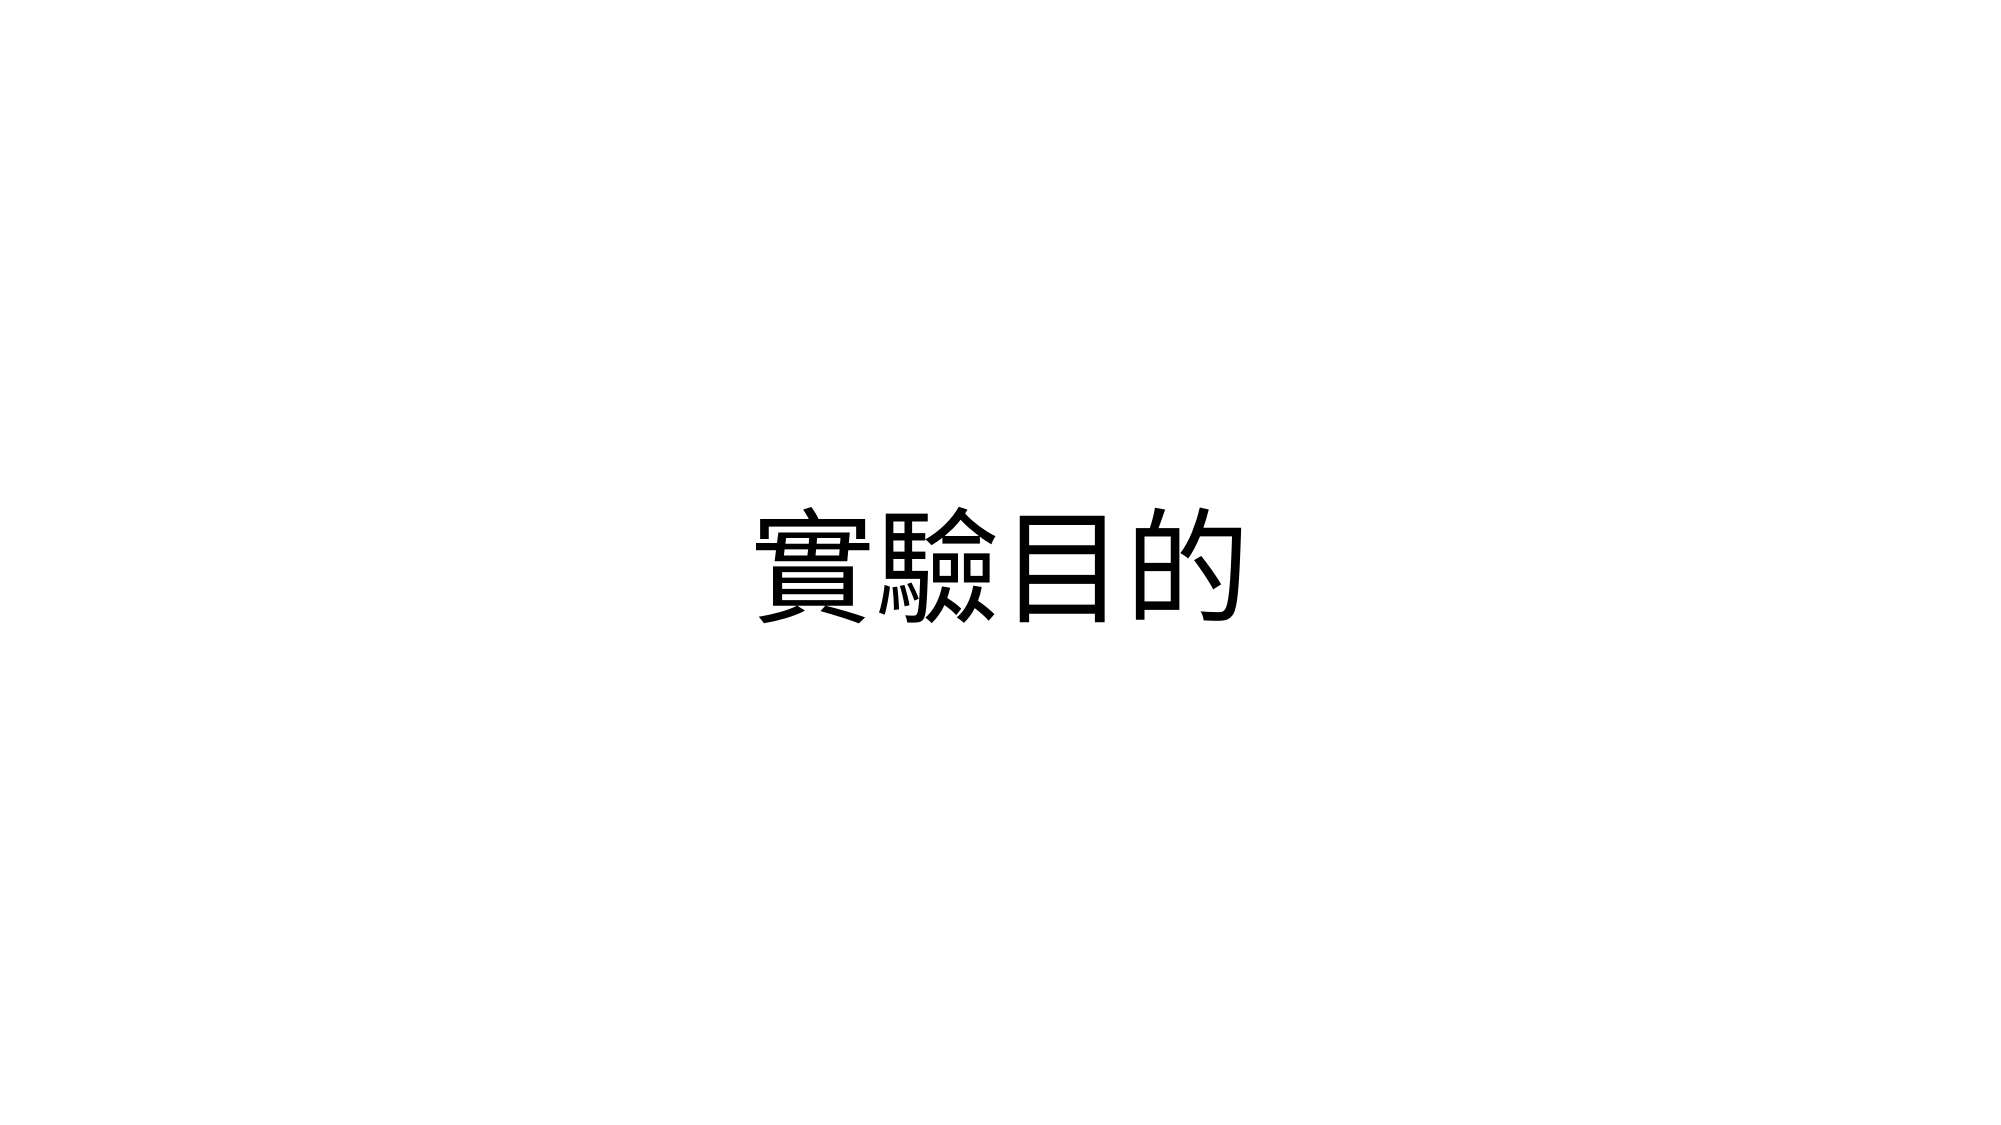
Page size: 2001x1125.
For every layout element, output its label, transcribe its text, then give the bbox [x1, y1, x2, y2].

title 實驗目的 [249, 476, 1750, 648]
